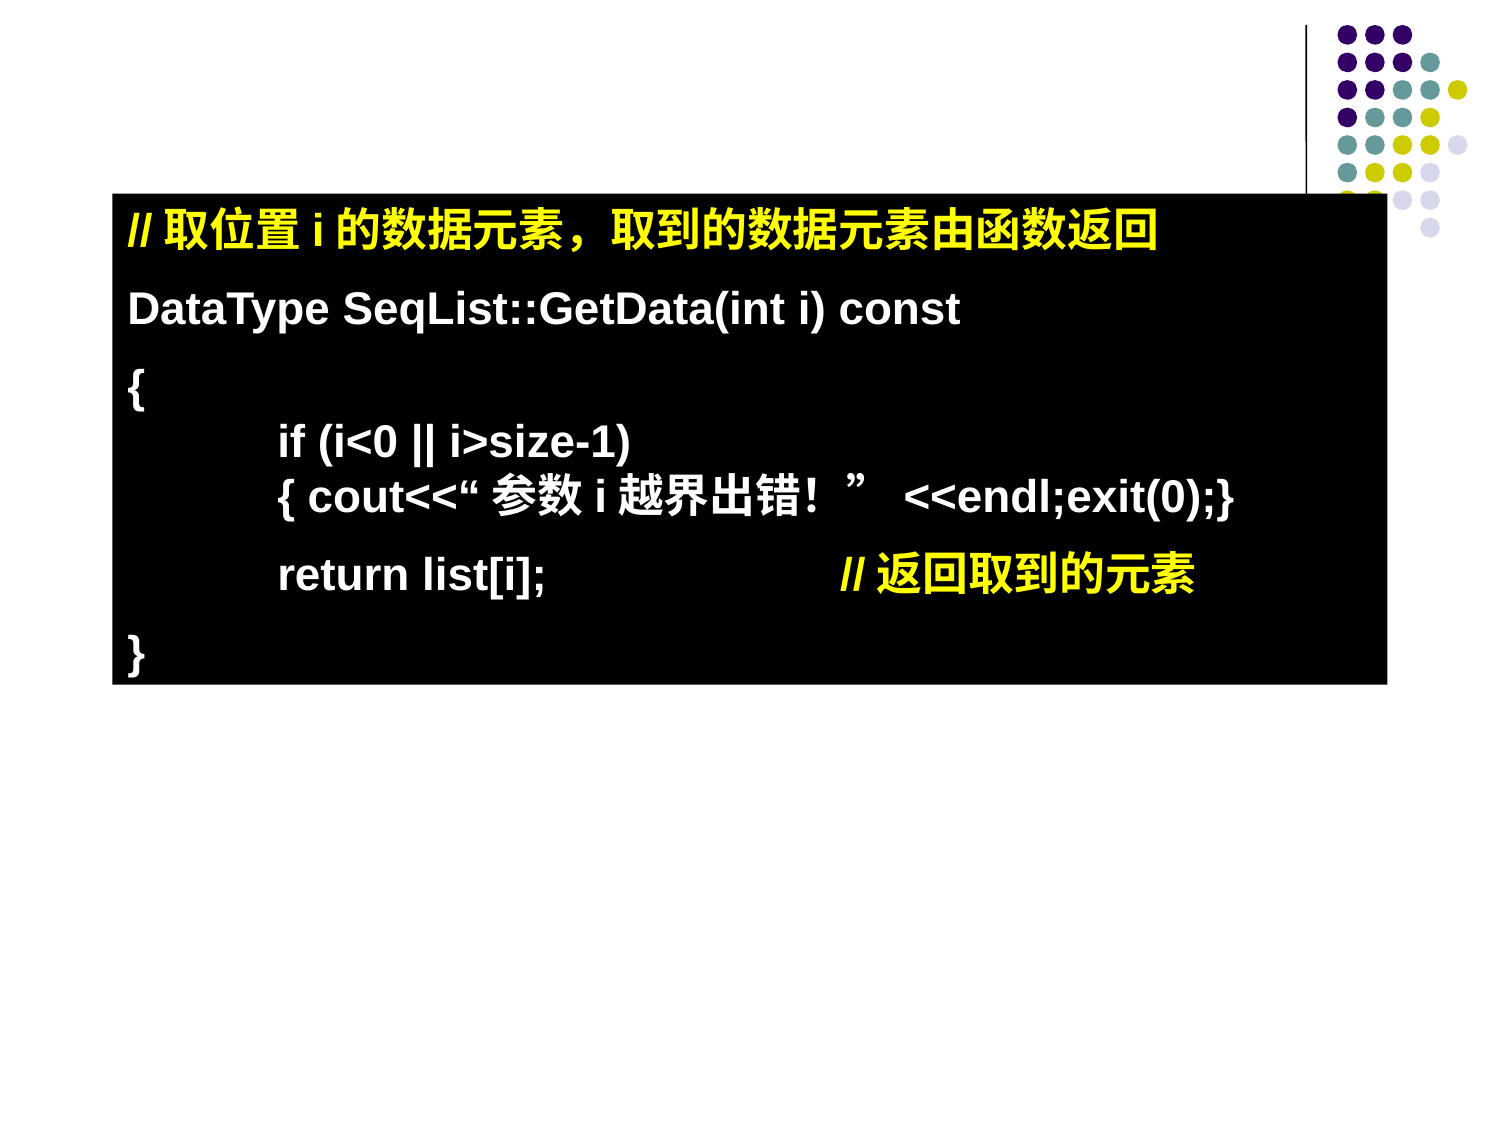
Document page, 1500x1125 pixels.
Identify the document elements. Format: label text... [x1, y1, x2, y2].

text_box //取位置i的数据元素，取到的数据元素由函数返回 DataType SeqList::GetData(int i) const { if (i<0 || i>size-1) { cout<<“参数i越界出错！”<<endl;exit(0);} return list[i]; //返回取到的元素 } [112, 193, 1388, 685]
